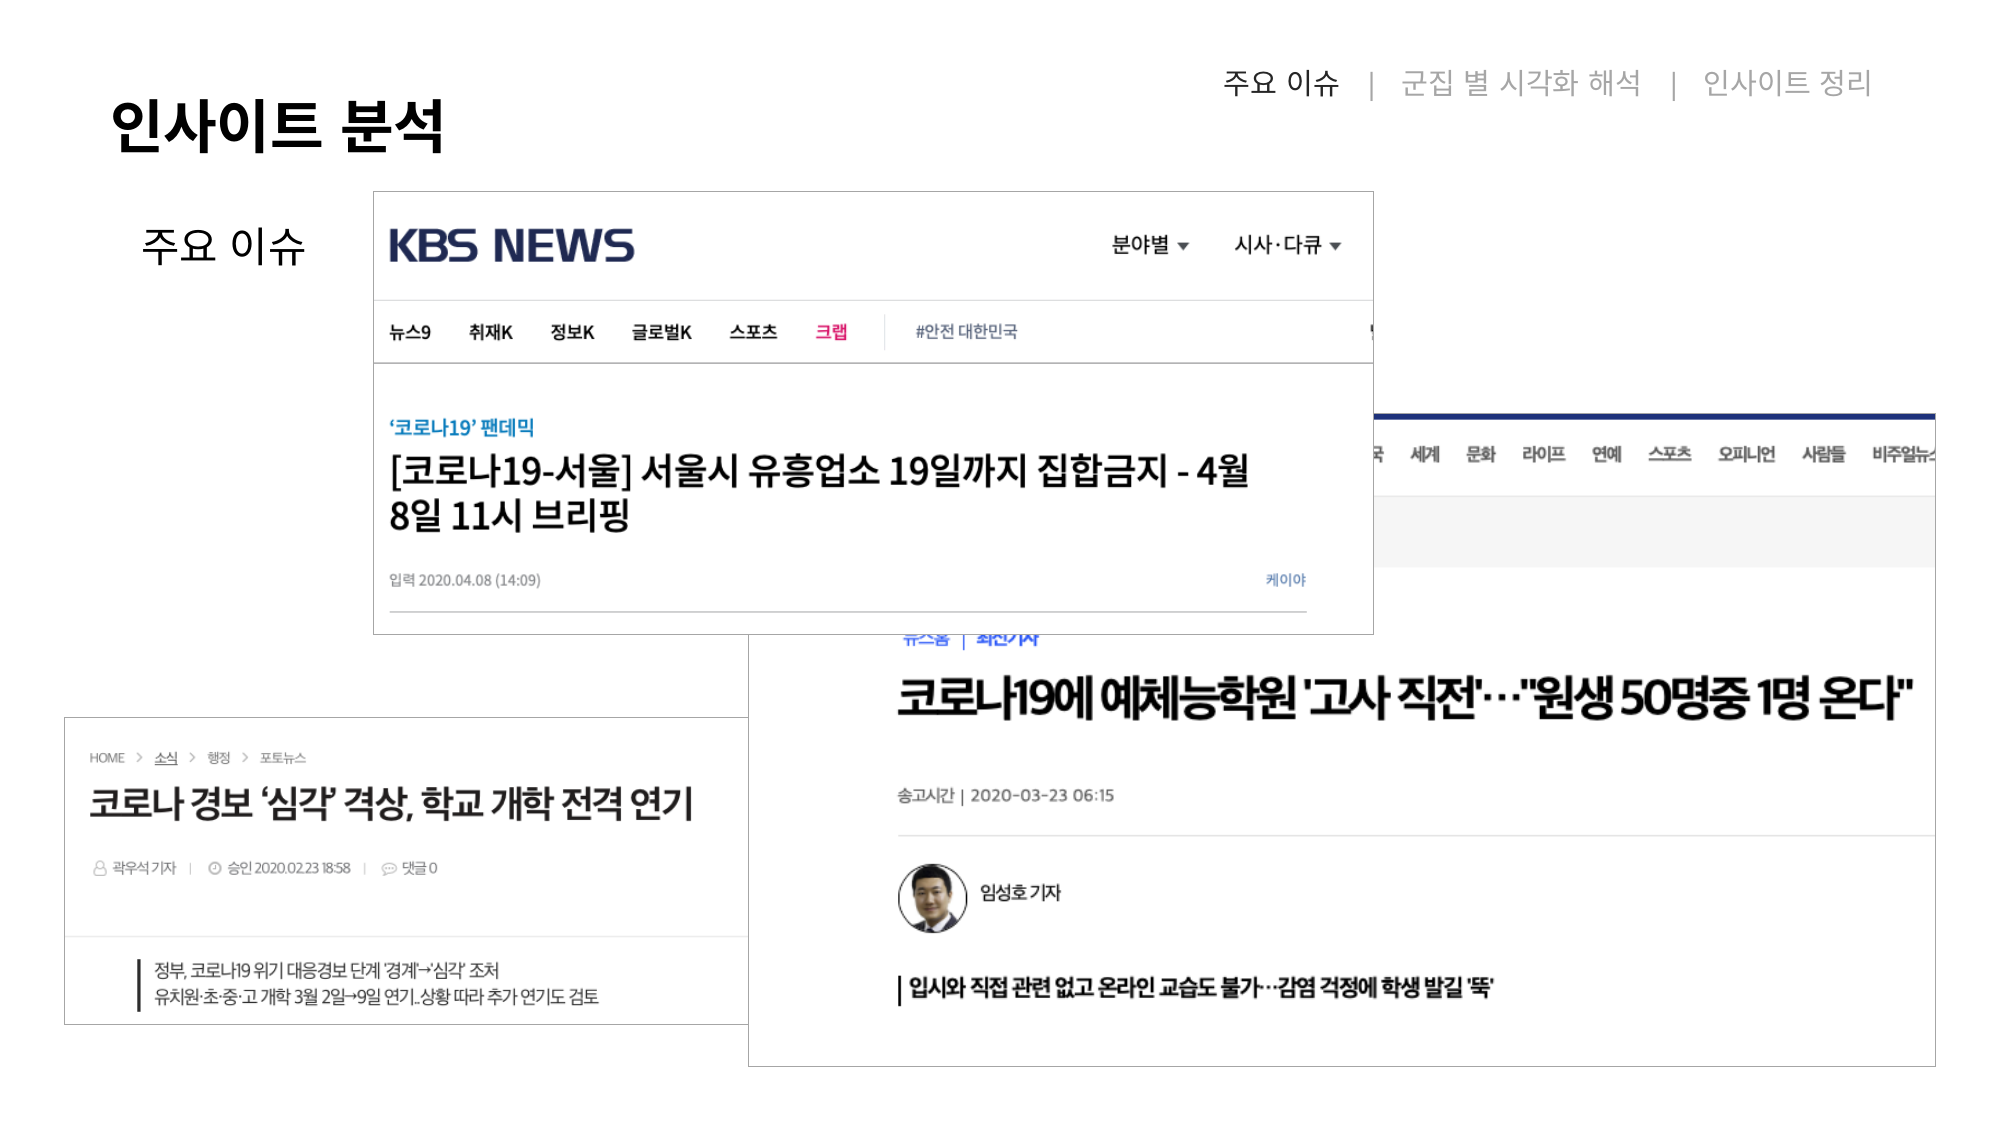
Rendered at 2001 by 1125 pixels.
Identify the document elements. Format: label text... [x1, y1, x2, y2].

picture [63, 190, 1936, 1067]
text_box 주요 이슈 | 군집 별 시각화 해석 | 인사이트 정리 [1209, 57, 1936, 108]
text_box 인사이트 분석 [95, 83, 463, 168]
text_box 주요 이슈 [126, 213, 322, 279]
